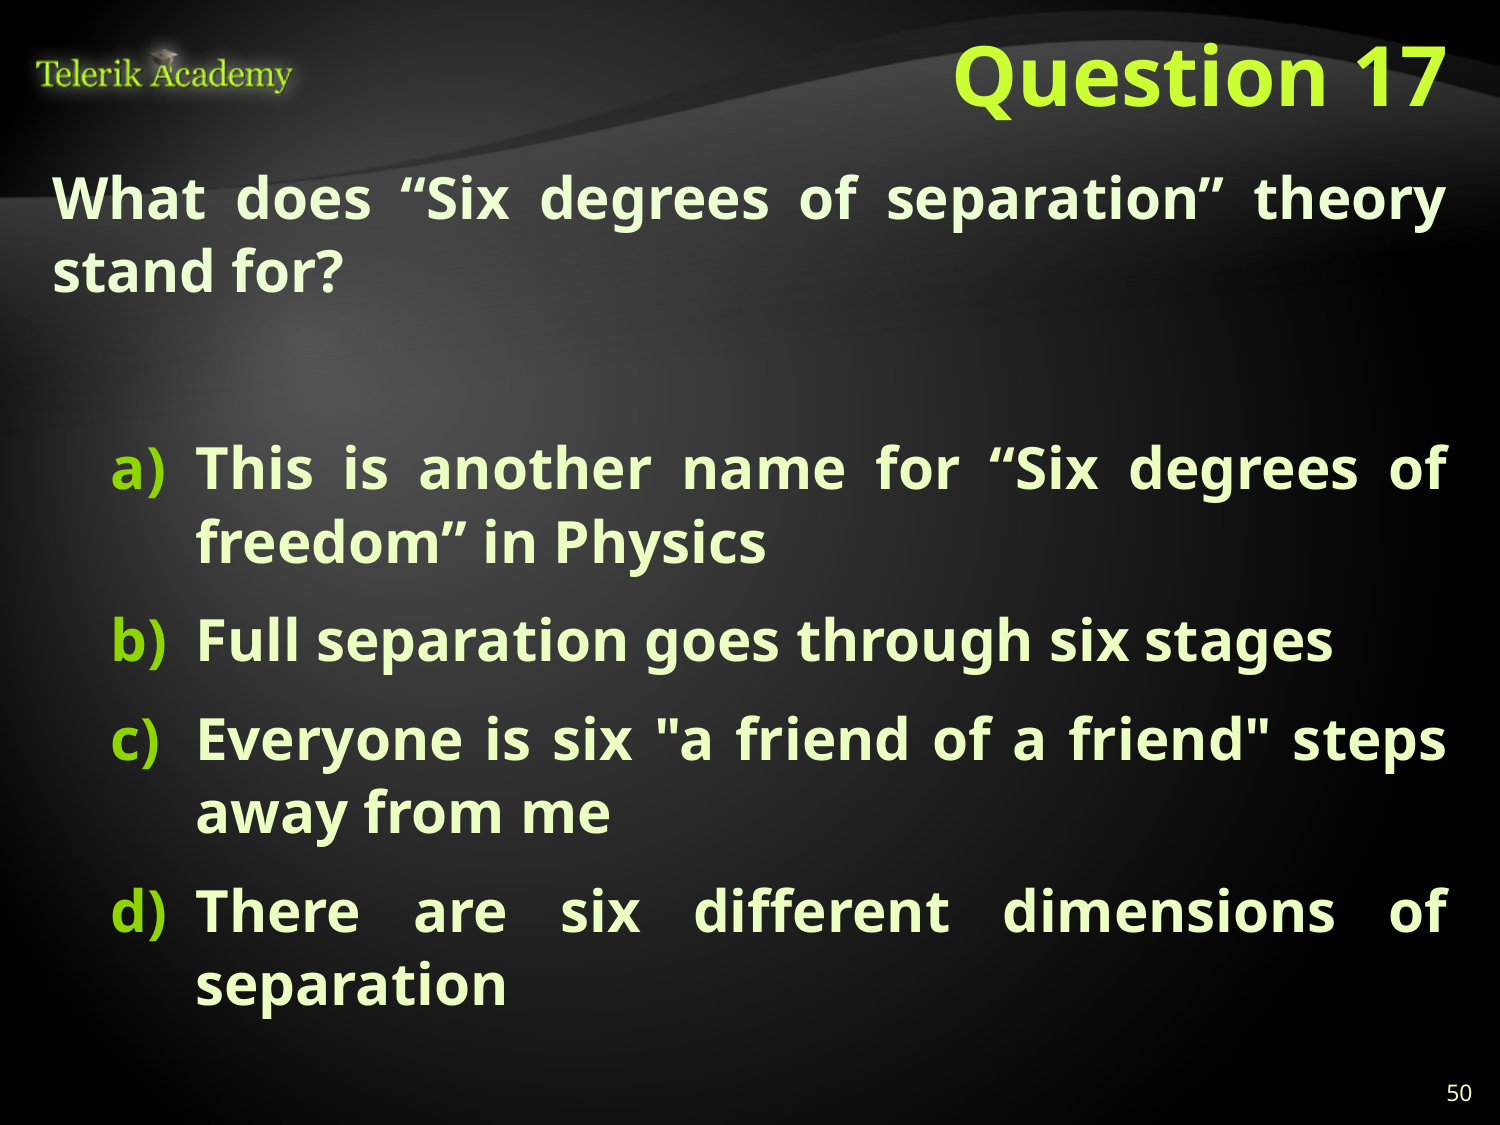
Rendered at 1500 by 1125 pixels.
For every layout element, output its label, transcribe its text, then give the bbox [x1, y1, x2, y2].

picture [0, 0, 1500, 1125]
slide_number 50 [1412, 1074, 1488, 1113]
title Question 17 [300, 12, 1463, 149]
list What does “Six degrees of separation” theory stand for? This is another name for “Six degrees of freedom” in Physics Full separation goes through six stages Everyone is six "a friend of a friend" steps away from me There are six different dimensions of separation [37, 149, 1463, 1075]
